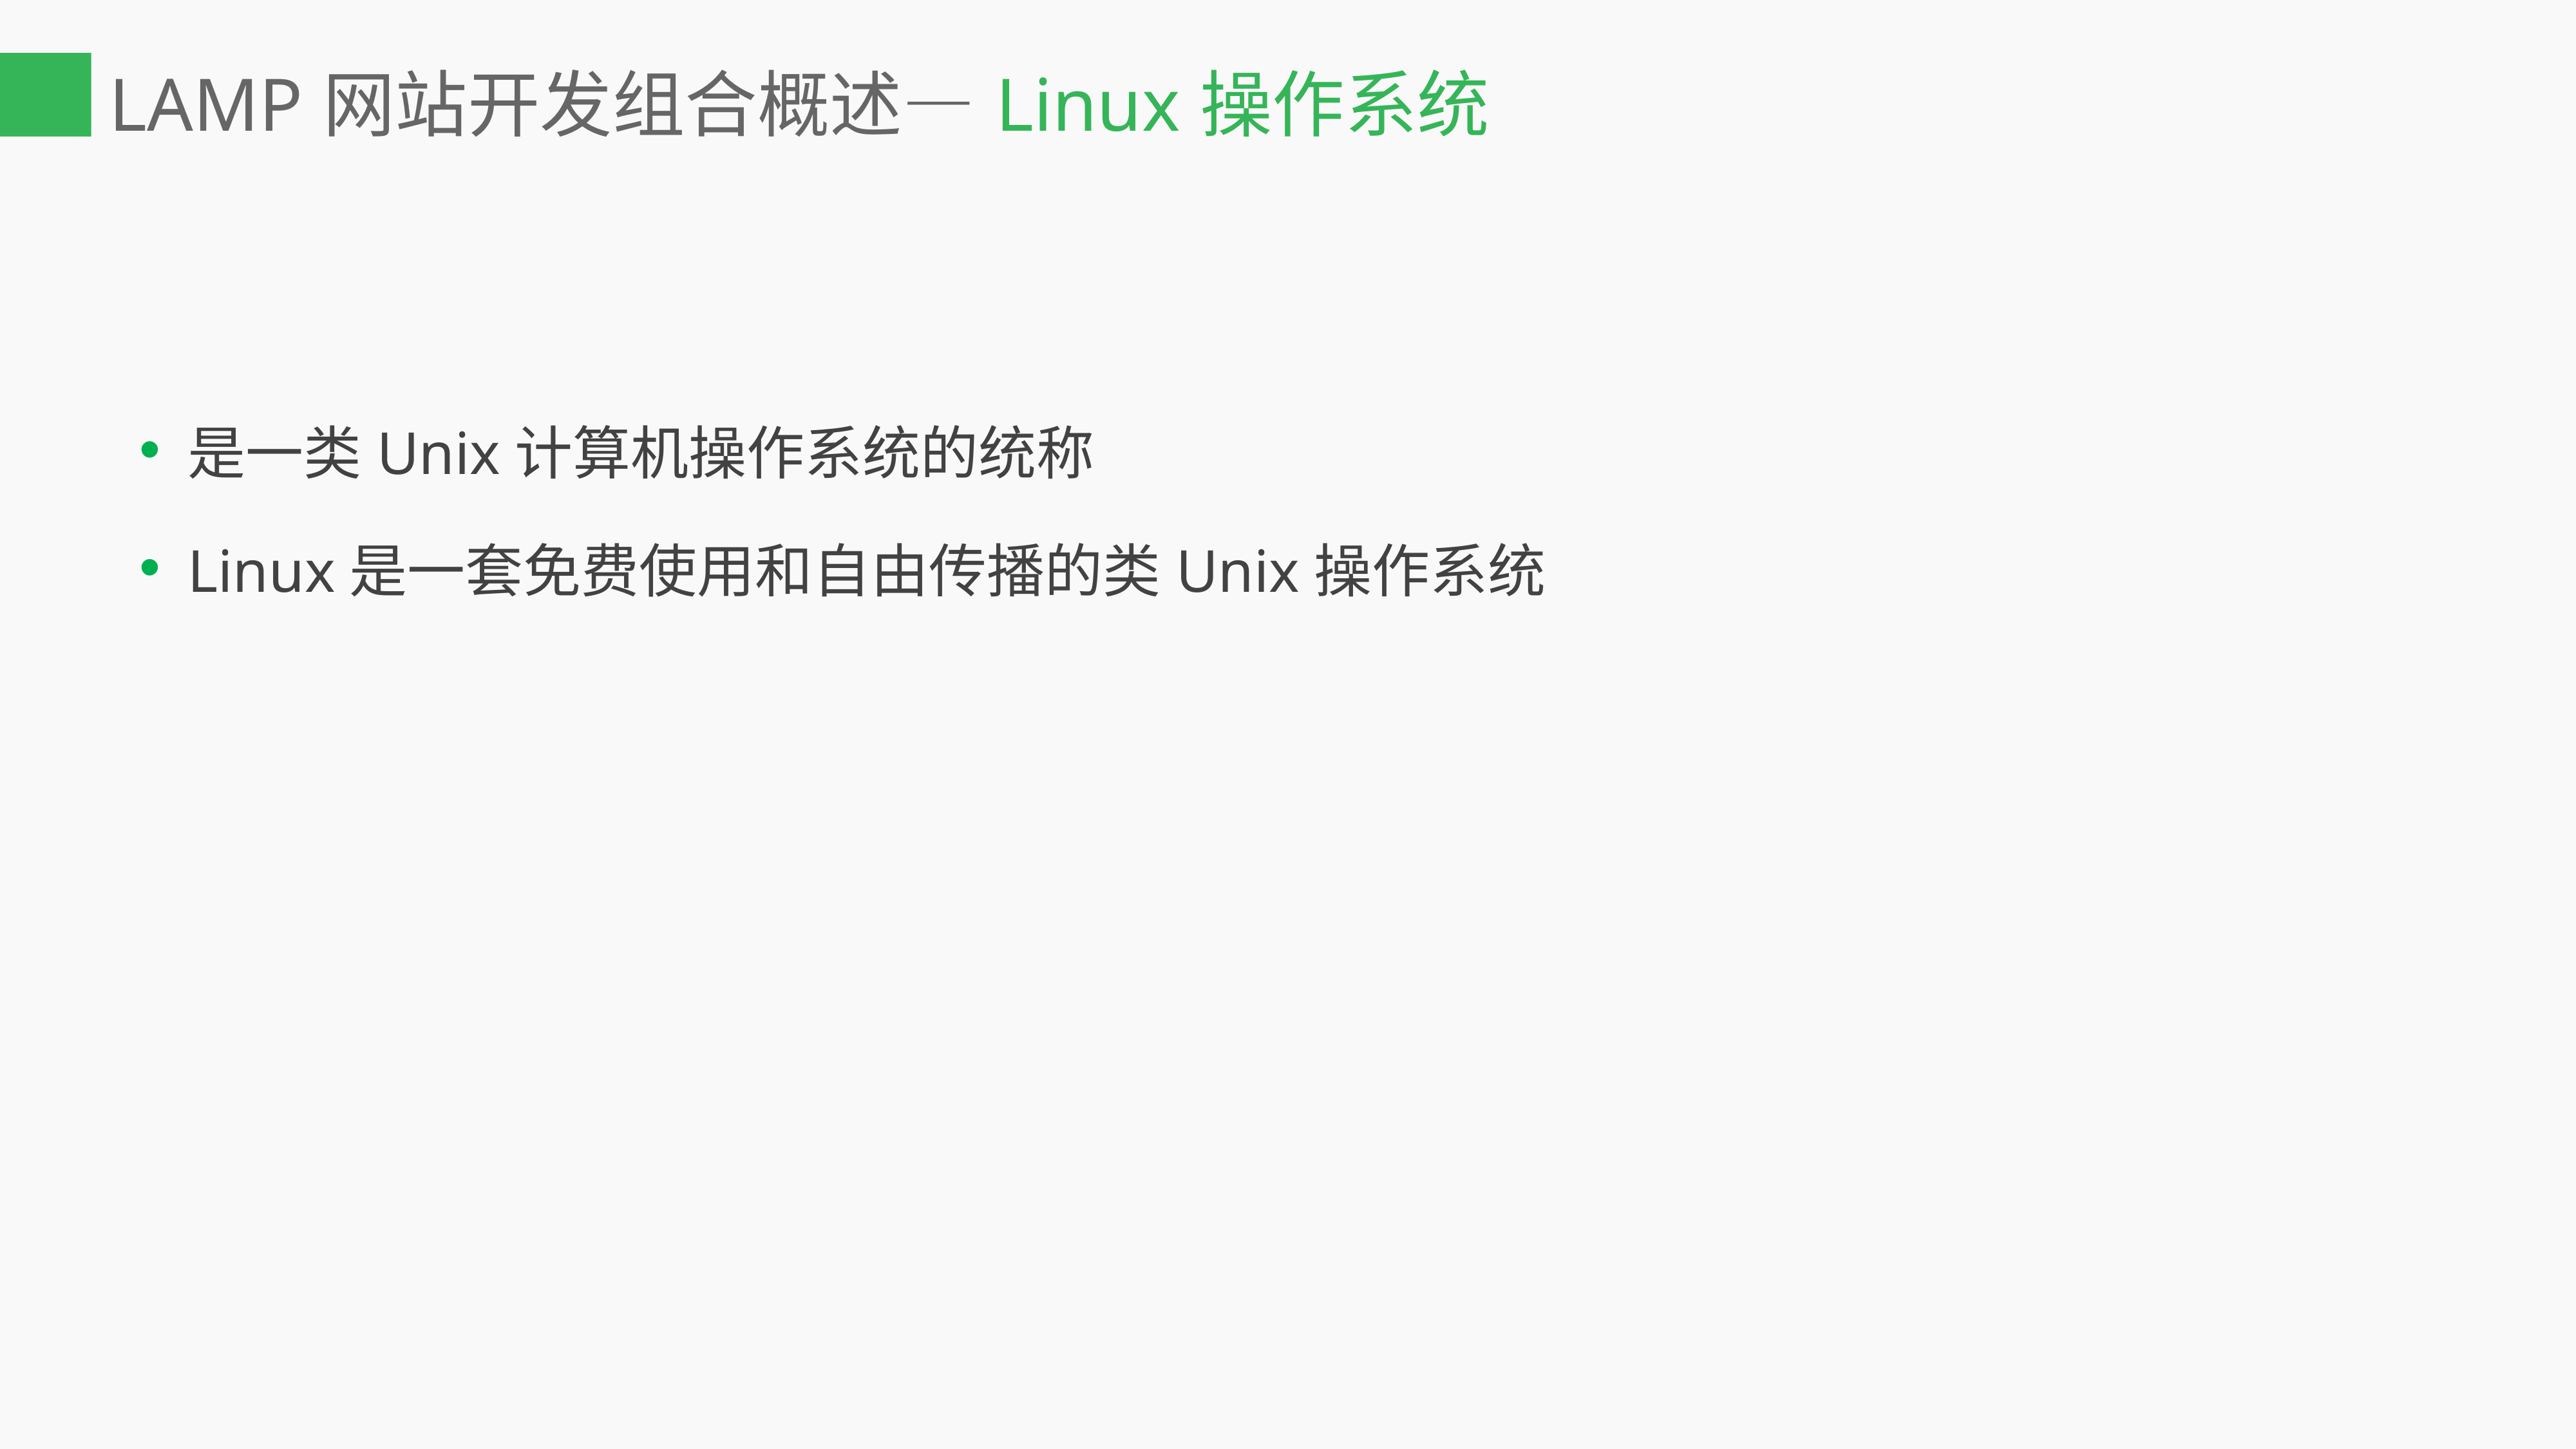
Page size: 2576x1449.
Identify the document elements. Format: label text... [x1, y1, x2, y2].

subtitle 是一类Unix计算机操作系统的统称 Linux是一套免费使用和自由传播的类Unix操作系统 [121, 372, 2052, 612]
title LAMP网站开发组合概述—Linux操作系统 [108, 44, 2540, 155]
picture [0, 53, 91, 137]
